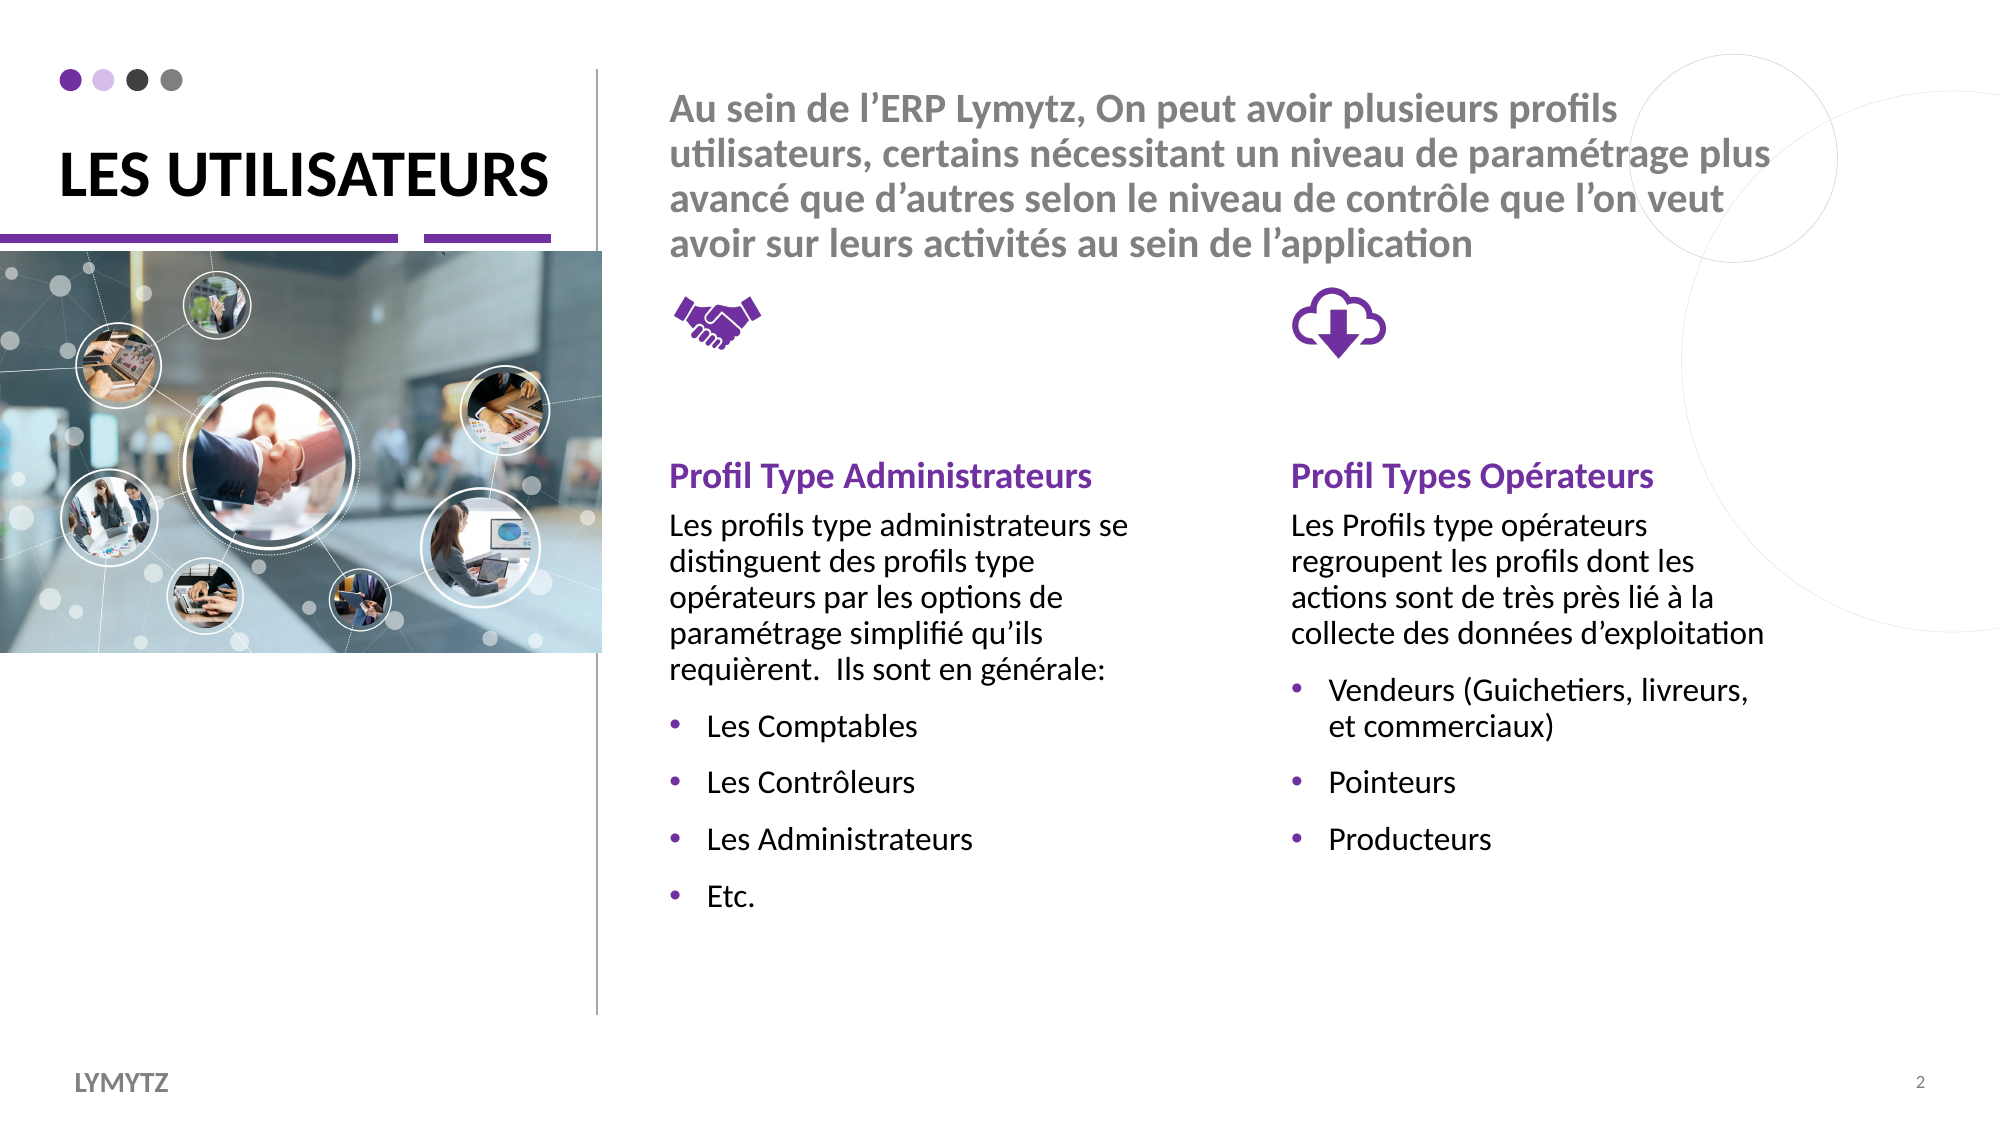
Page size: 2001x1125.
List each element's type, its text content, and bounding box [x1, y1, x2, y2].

picture [0, 251, 602, 653]
title LES utilisateurs [59, 40, 586, 211]
list Profil Types Opérateurs [1291, 398, 1785, 497]
list Profil Type Administrateurs [669, 398, 1163, 497]
list Les profils type administrateurs se distinguent des profils type opérateurs par les options de paramétrage simplifié qu’ils requièrent. Ils sont en générale: Les Comptables Les Contrôleurs Les Administrateurs Etc. [669, 508, 1163, 1016]
list Les Profils type opérateurs regroupent les profils dont les actions sont de très près lié à la collecte des données d’exploitation Vendeurs (Guichetiers, livreurs, et commerciaux) Pointeurs Producteurs [1291, 508, 1785, 1016]
list Au sein de l’ERP Lymytz, On peut avoir plusieurs profils utilisateurs, certains nécessitant un niveau de paramétrage plus avancé que d’autres selon le niveau de contrôle que l’on veut avoir sur leurs activités au sein de l’application [669, 78, 1809, 275]
list Lymytz [59, 1060, 431, 1101]
picture [1290, 274, 1388, 372]
picture [669, 274, 766, 372]
slide_number 2 [1490, 1060, 1941, 1102]
